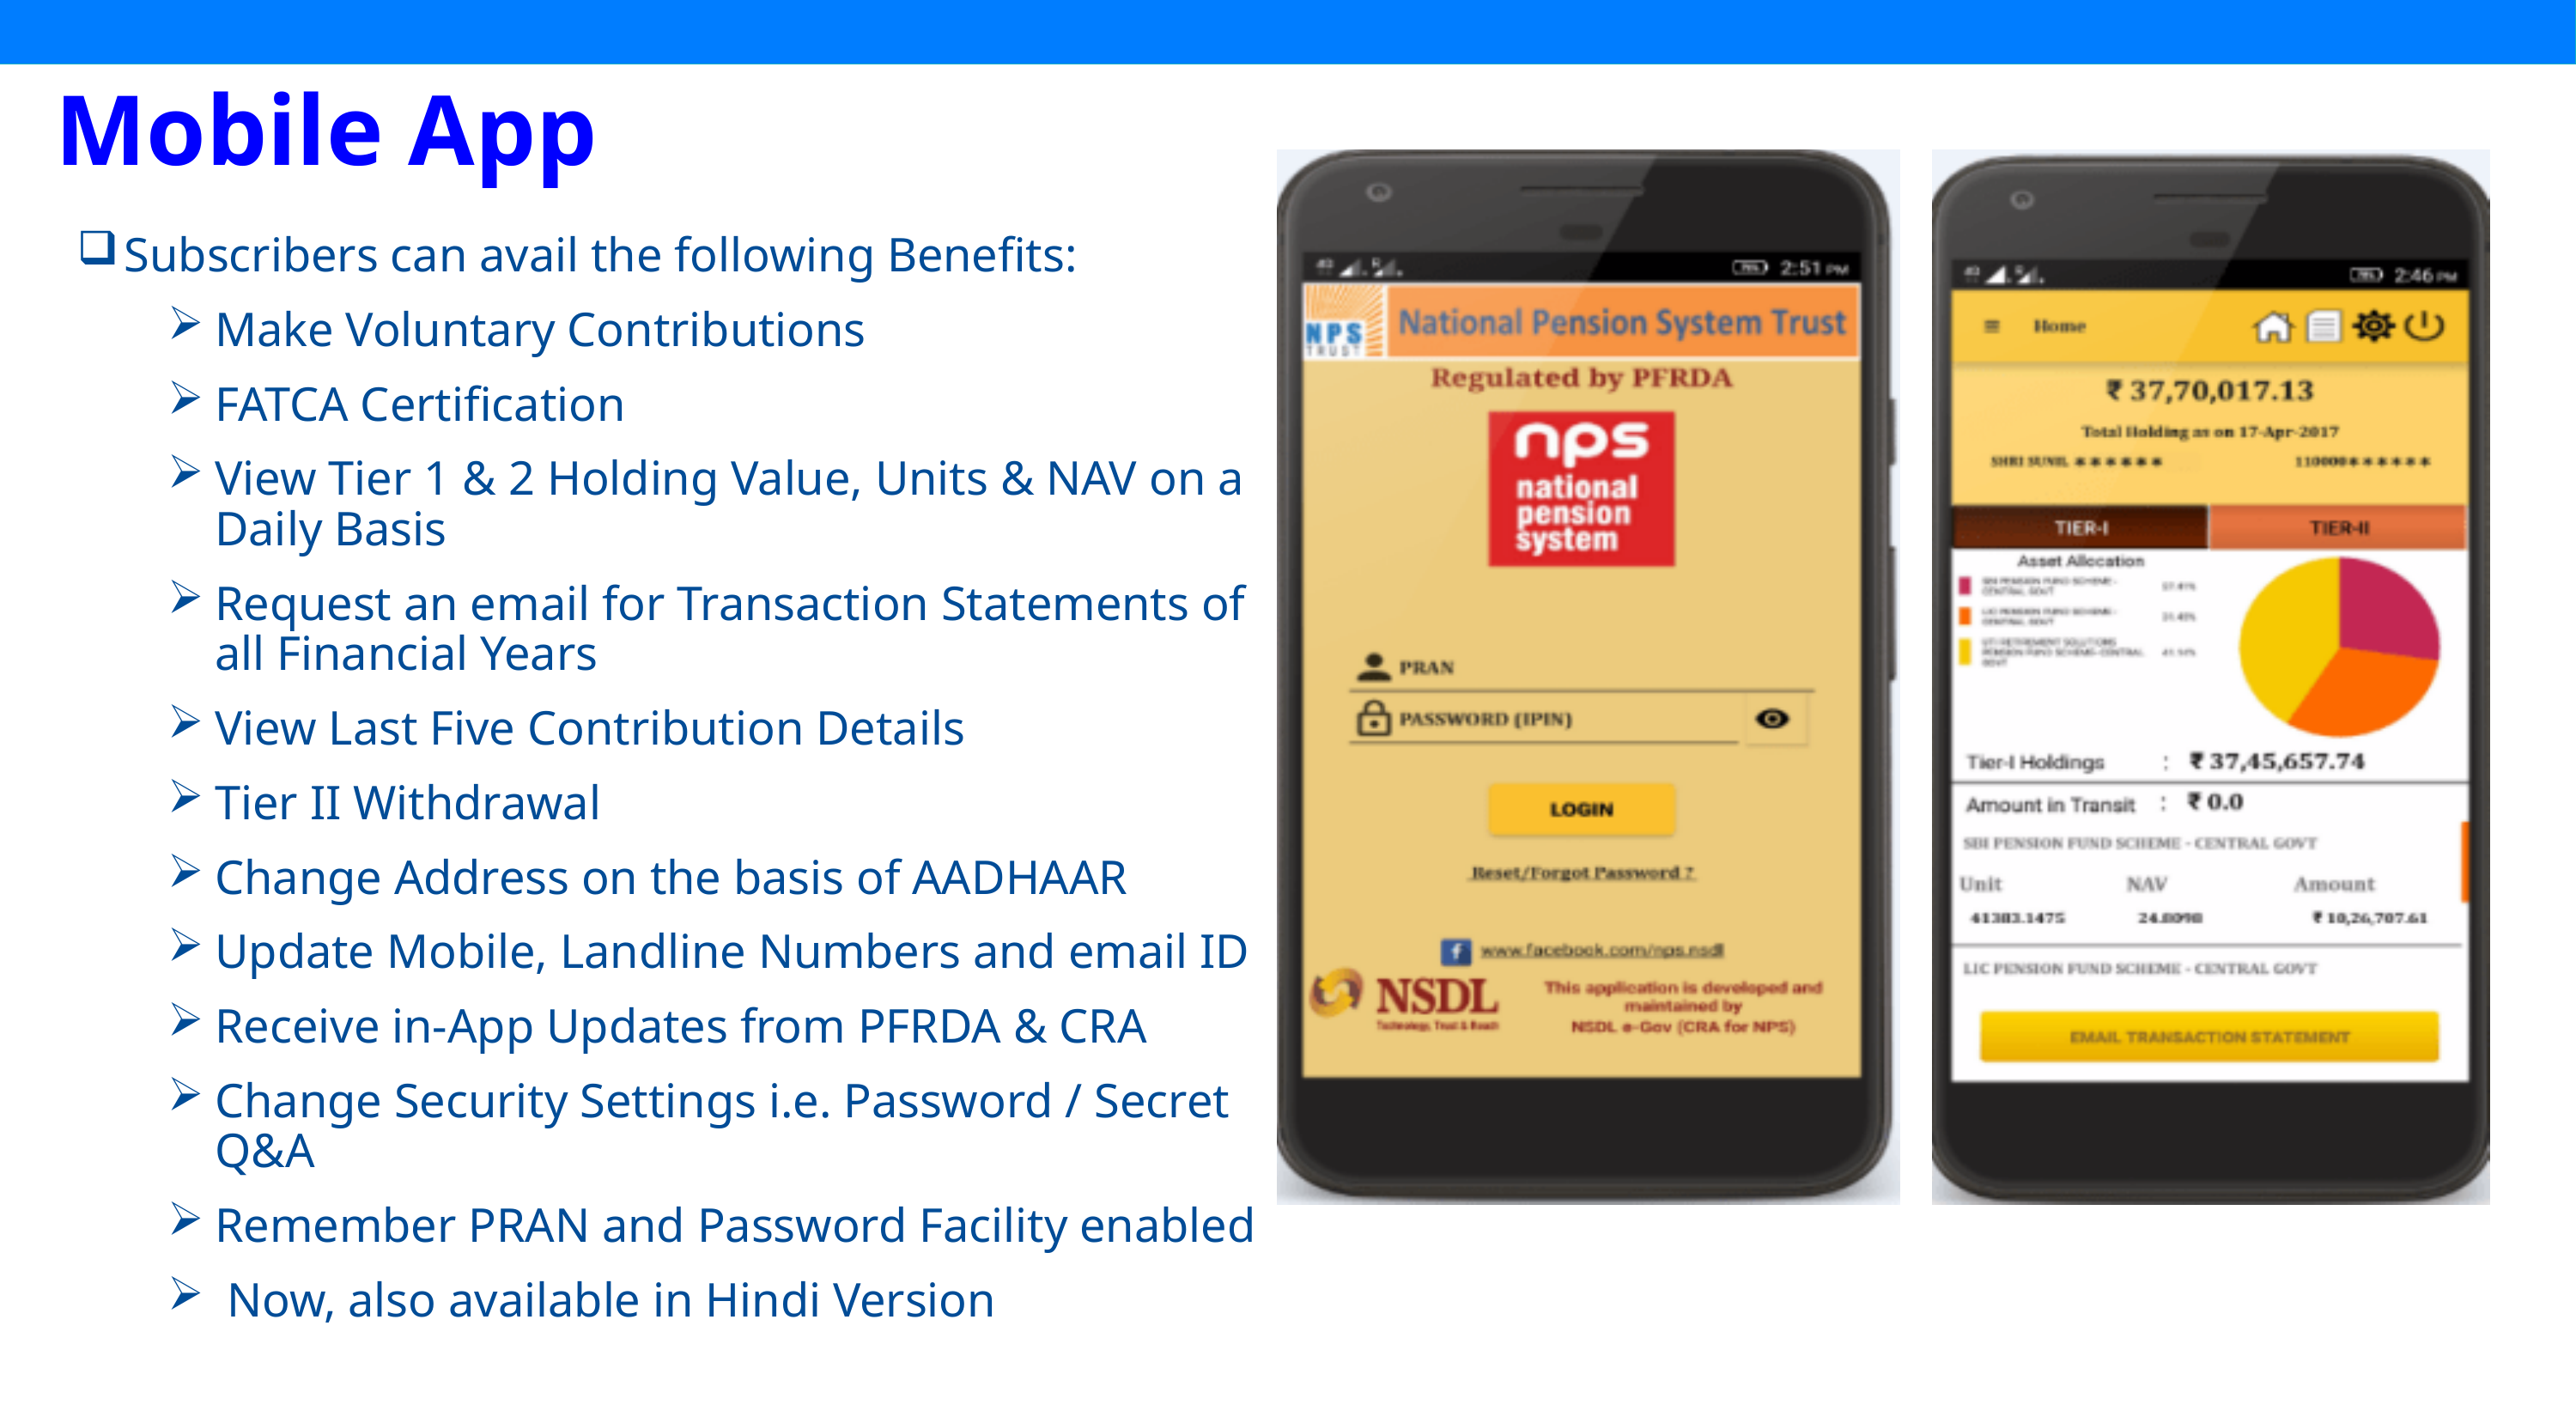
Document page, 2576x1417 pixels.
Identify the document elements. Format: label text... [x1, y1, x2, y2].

picture [1277, 149, 1900, 1206]
text_box Subscribers can avail the following Benefits: Make Voluntary Contributions FATCA Certification View Tier 1 & 2 Holding Value, Units & NAV on a Daily Basis Request an email for Transaction Statements of all Financial Years View Last Five Contribution Details Tier II Withdrawal Change Address on the basis of AADHAAR Update Mobile, Landline Numbers and email ID Receive in-App Updates from PFRDA & CRA Change Security Settings i.e. Password / Secret Q&A Remember PRAN and Password Facility enabled Now, also available in Hindi Version [64, 225, 1321, 1351]
picture [1931, 149, 2490, 1206]
text_box Mobile App [42, 75, 2544, 183]
text_box [0, 0, 2576, 64]
